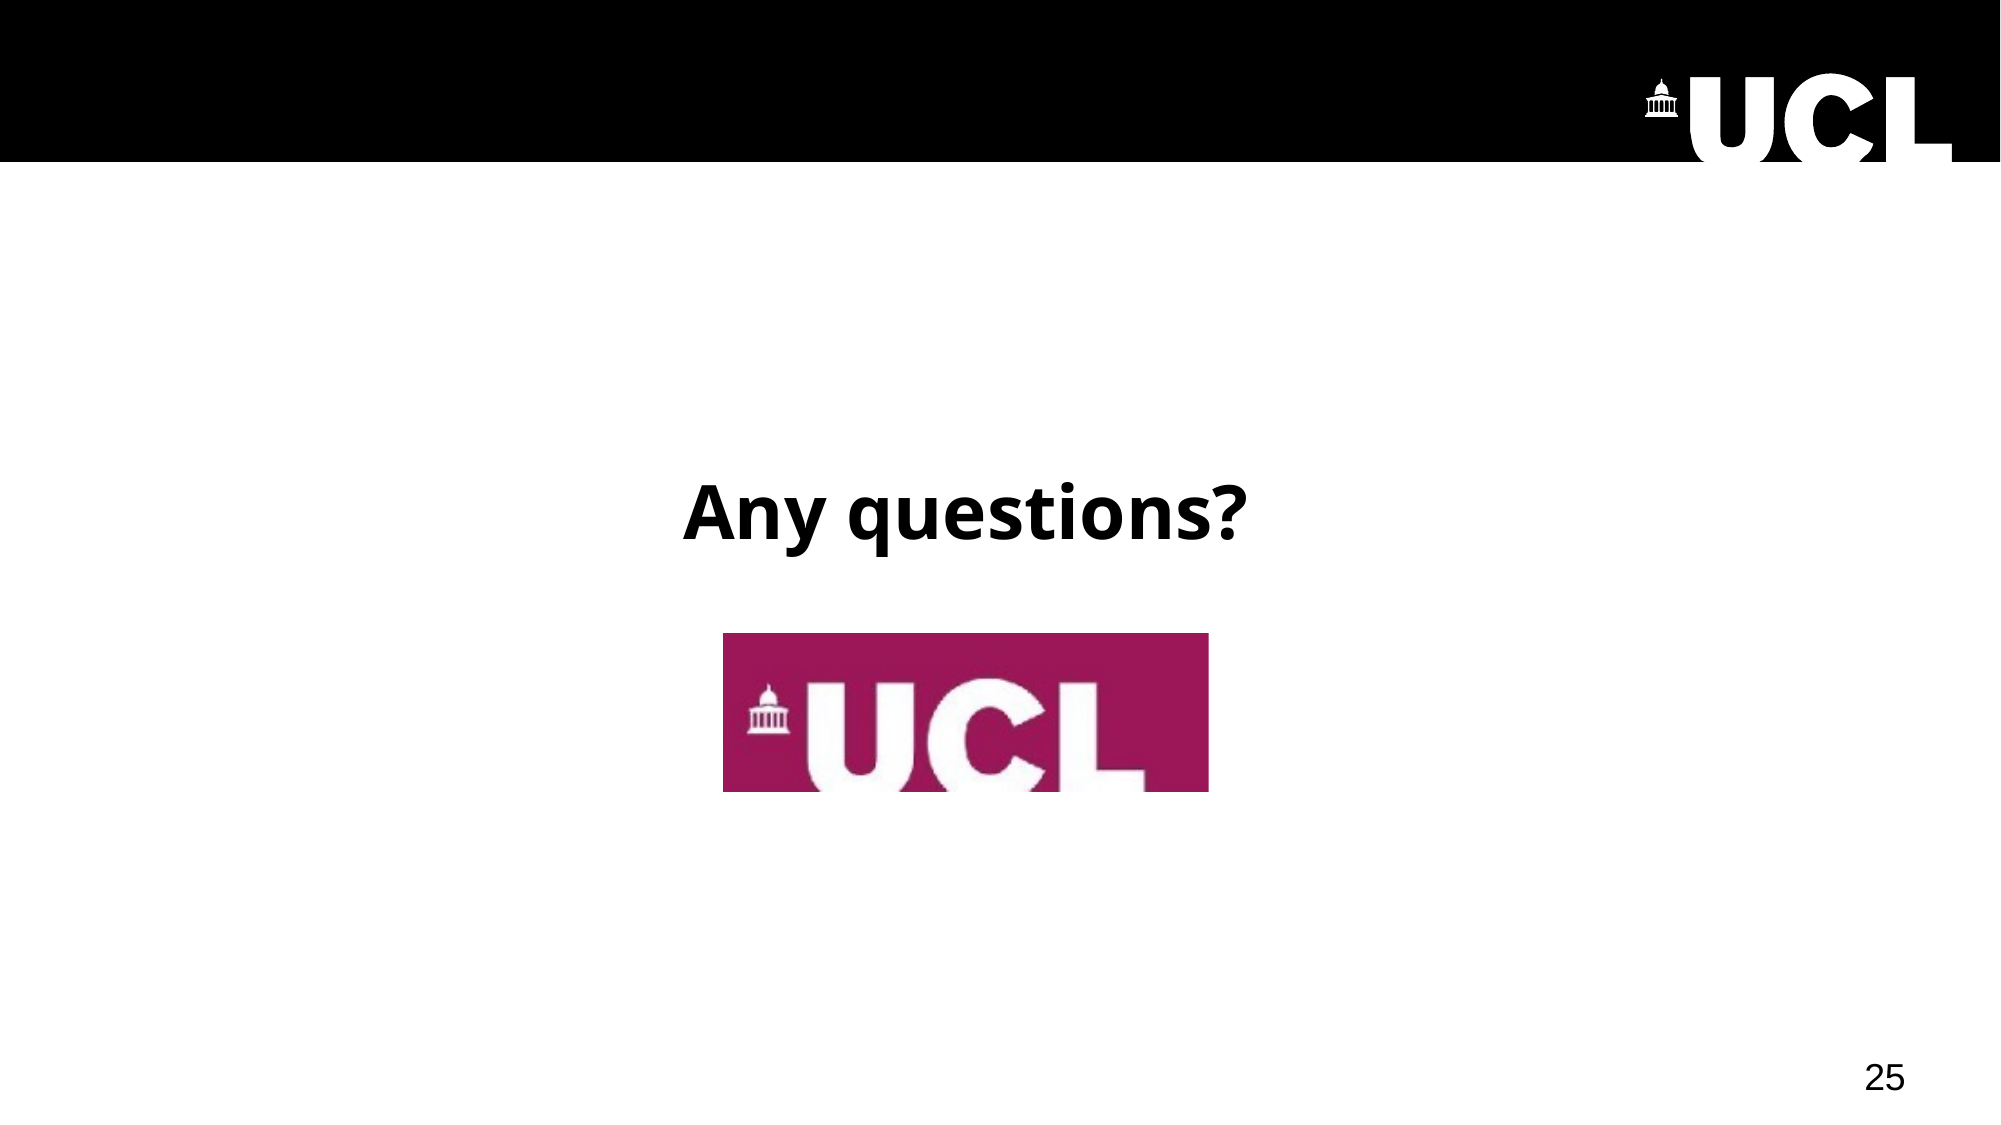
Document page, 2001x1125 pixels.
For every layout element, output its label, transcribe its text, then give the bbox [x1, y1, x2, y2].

text_box 25 [1849, 1045, 1939, 1070]
text_box Any questions? [574, 457, 1358, 562]
picture [1645, 78, 1678, 117]
picture [723, 633, 1209, 792]
